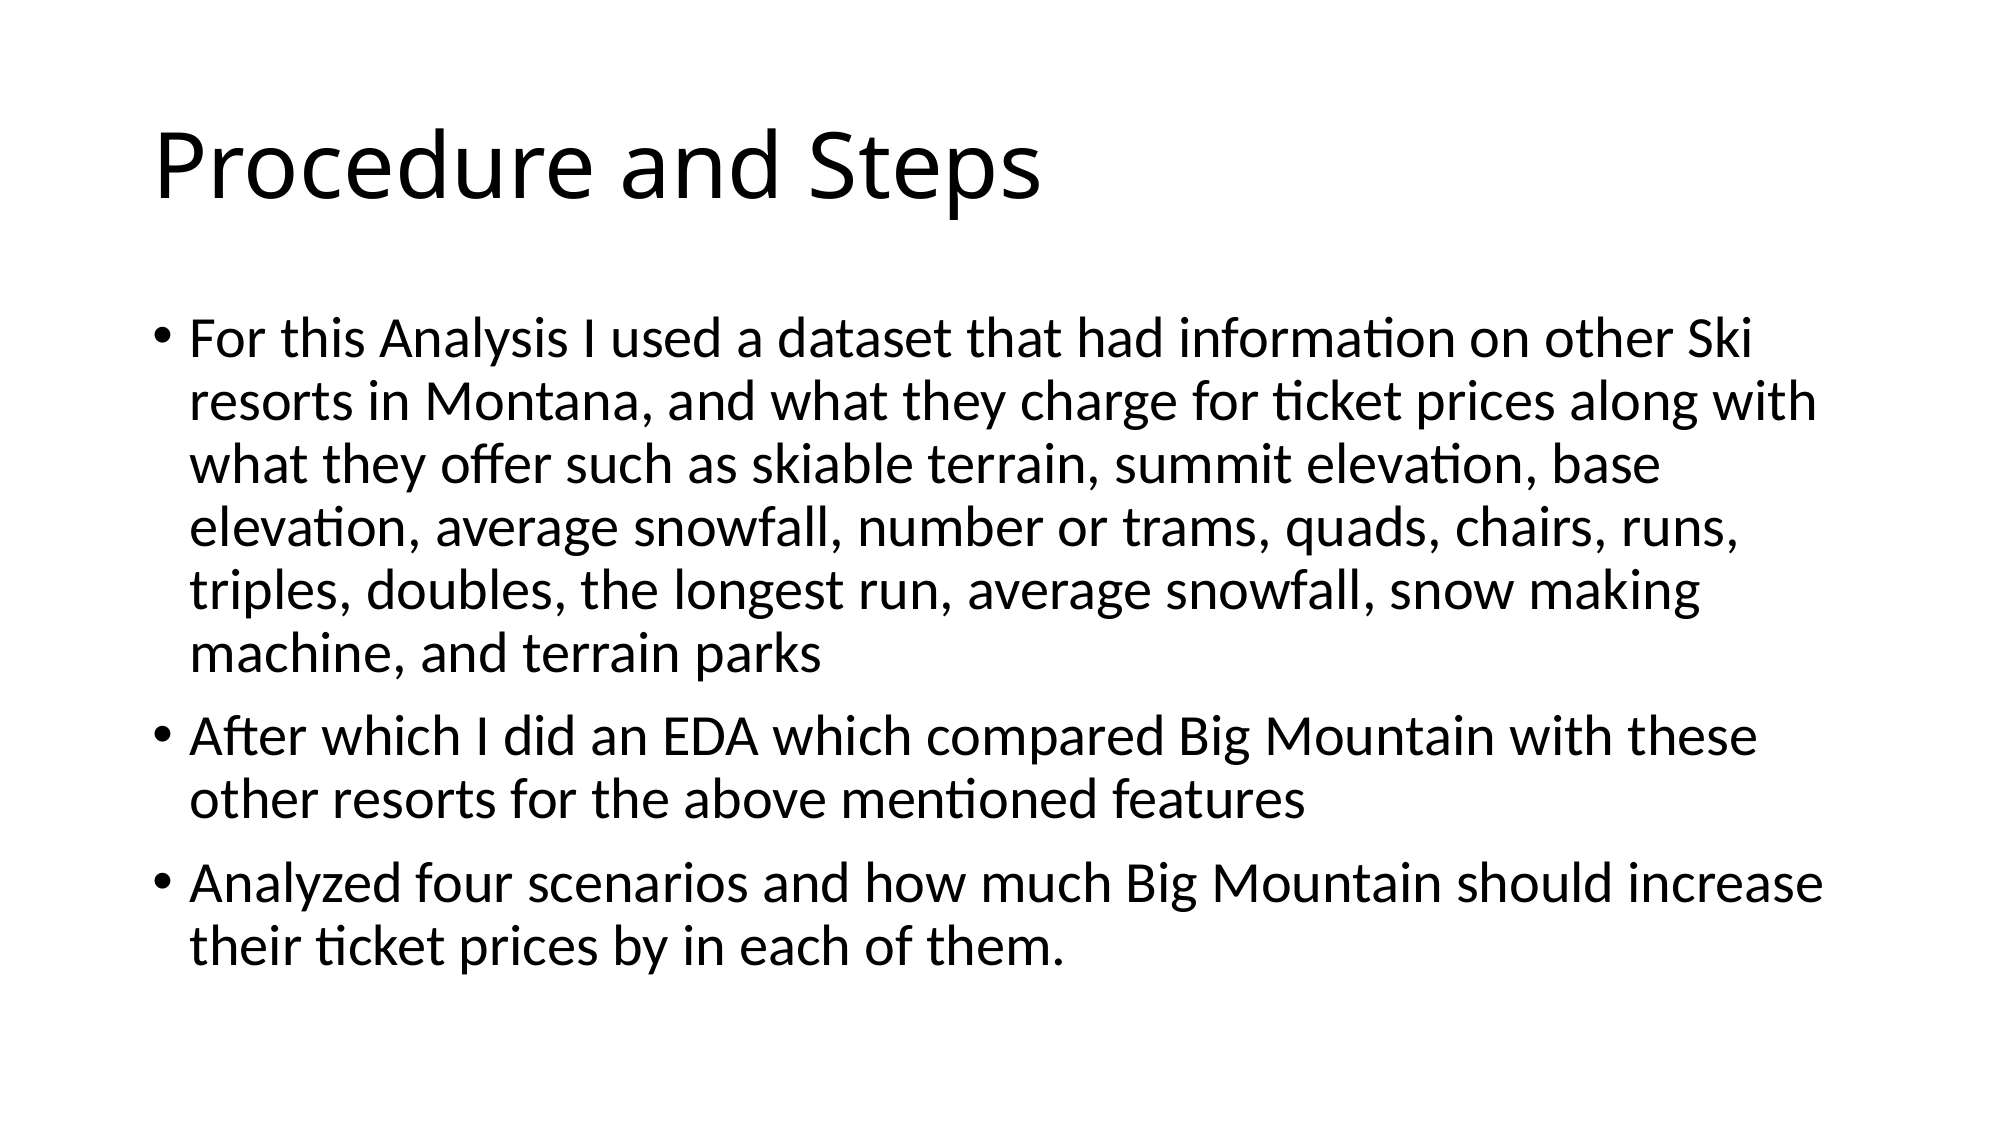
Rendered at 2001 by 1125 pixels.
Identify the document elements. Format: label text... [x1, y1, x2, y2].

list For this Analysis I used a dataset that had information on other Ski resorts in Montana, and what they charge for ticket prices along with what they offer such as skiable terrain, summit elevation, base elevation, average snowfall, number or trams, quads, chairs, runs, triples, doubles, the longest run, average snowfall, snow making machine, and terrain parks After which I did an EDA which compared Big Mountain with these other resorts for the above mentioned features Analyzed four scenarios and how much Big Mountain should increase their ticket prices by in each of them. [137, 299, 1863, 1014]
title Procedure and Steps [137, 59, 1863, 278]
